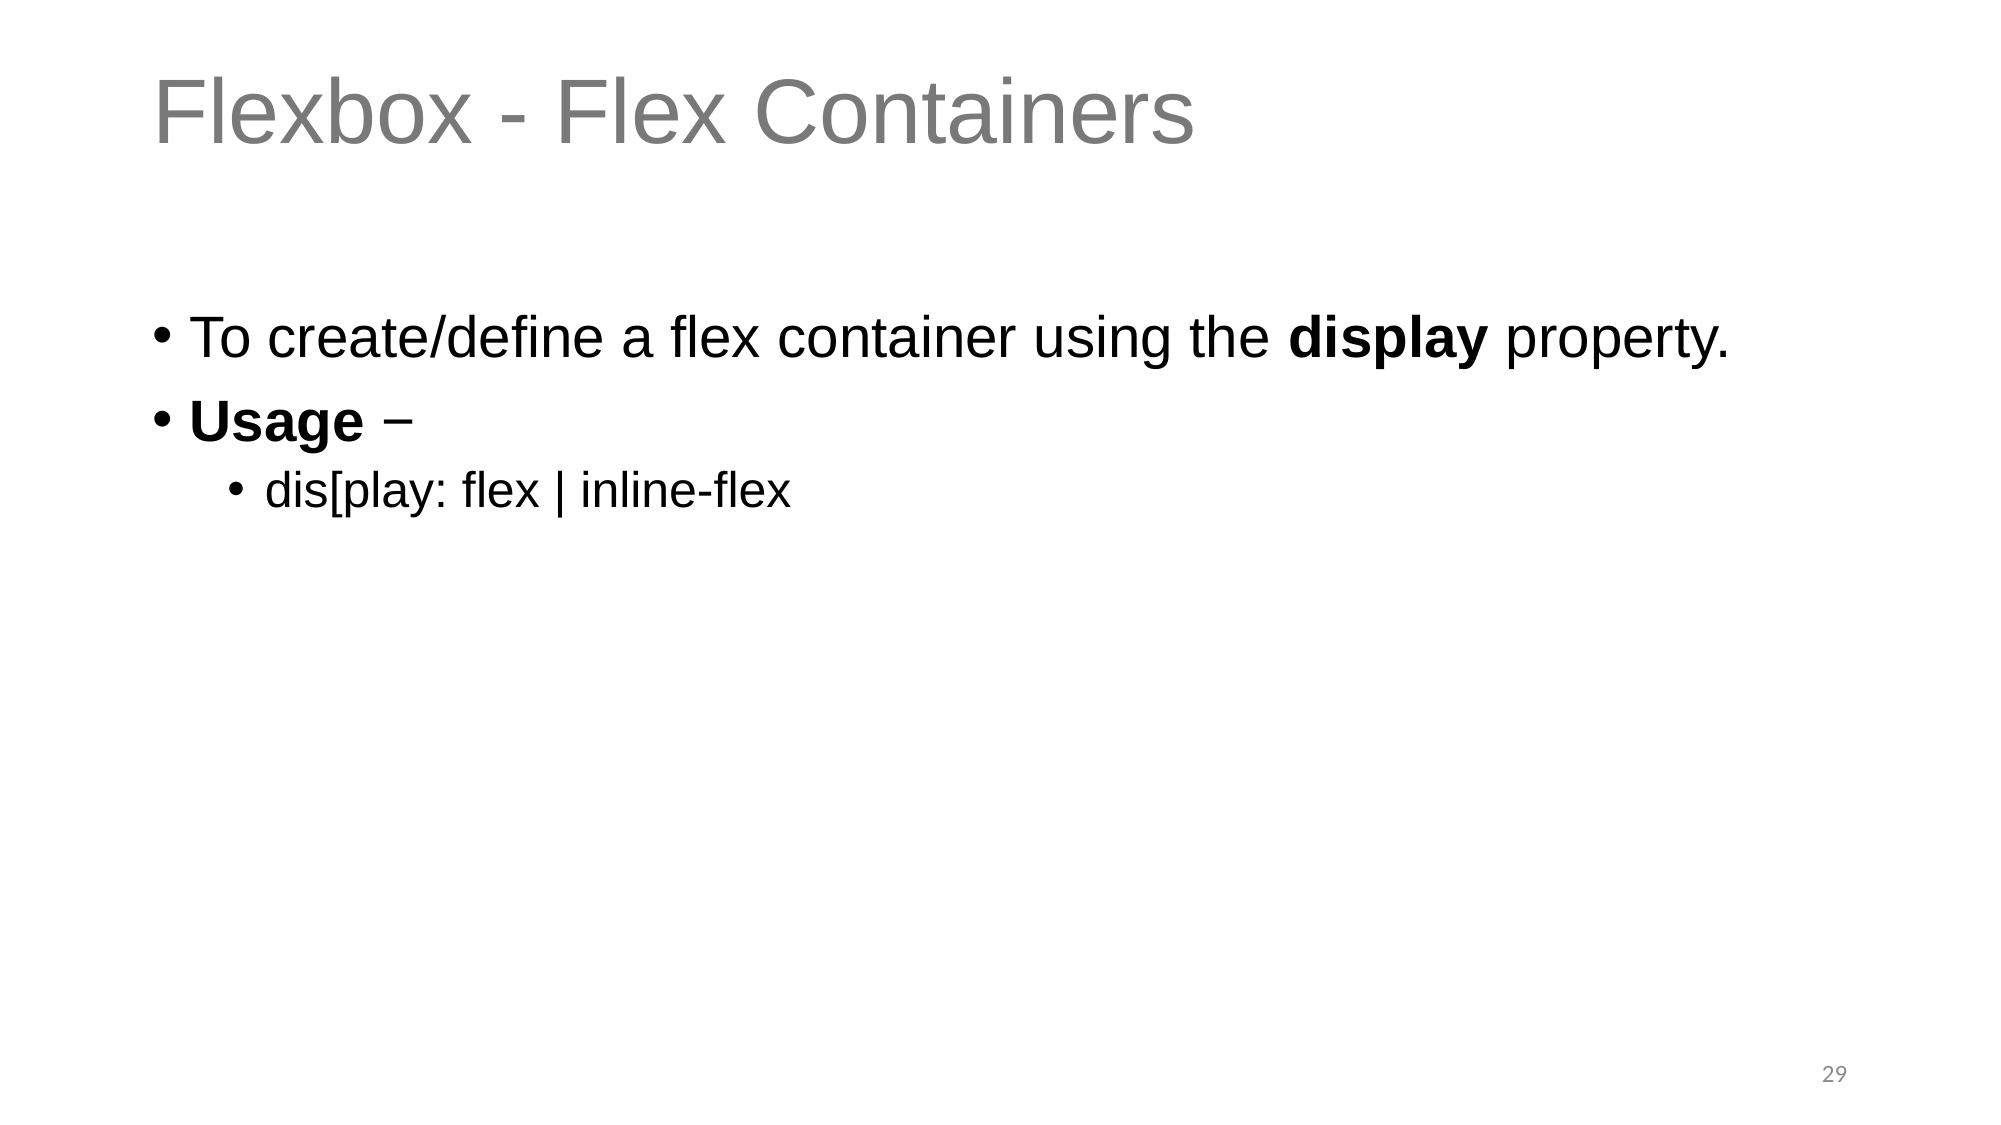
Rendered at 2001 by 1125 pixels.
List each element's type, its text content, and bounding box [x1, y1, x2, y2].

title Flexbox - Flex Containers [137, 59, 1863, 278]
slide_number 29 [1412, 1042, 1863, 1103]
list To create/define a flex container using the display property. Usage − dis[play: flex | inline-flex [137, 299, 1863, 1014]
